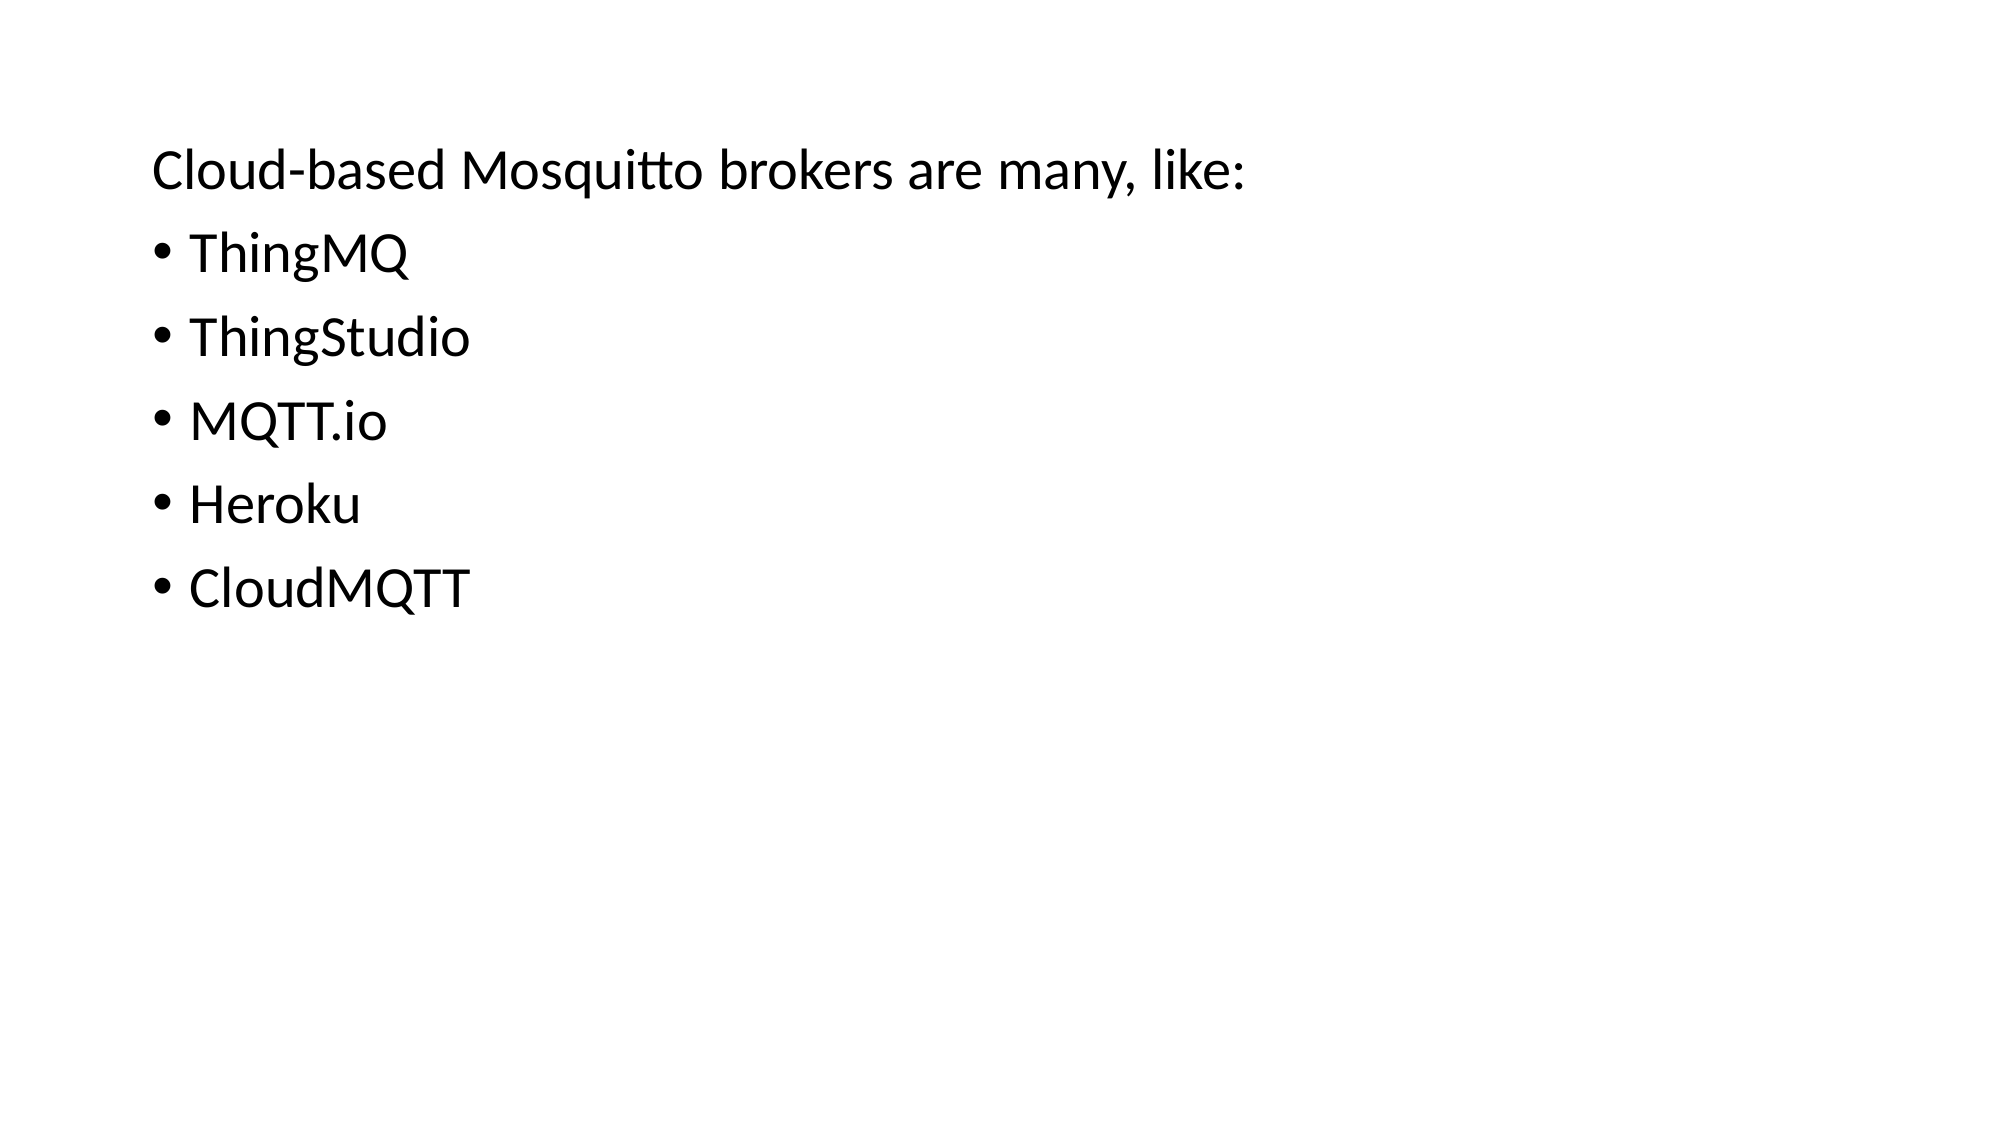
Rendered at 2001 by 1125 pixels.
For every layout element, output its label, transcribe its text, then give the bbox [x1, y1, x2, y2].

list Cloud-based Mosquitto brokers are many, like: ThingMQ ThingStudio MQTT.io Heroku CloudMQTT [137, 40, 1863, 1014]
